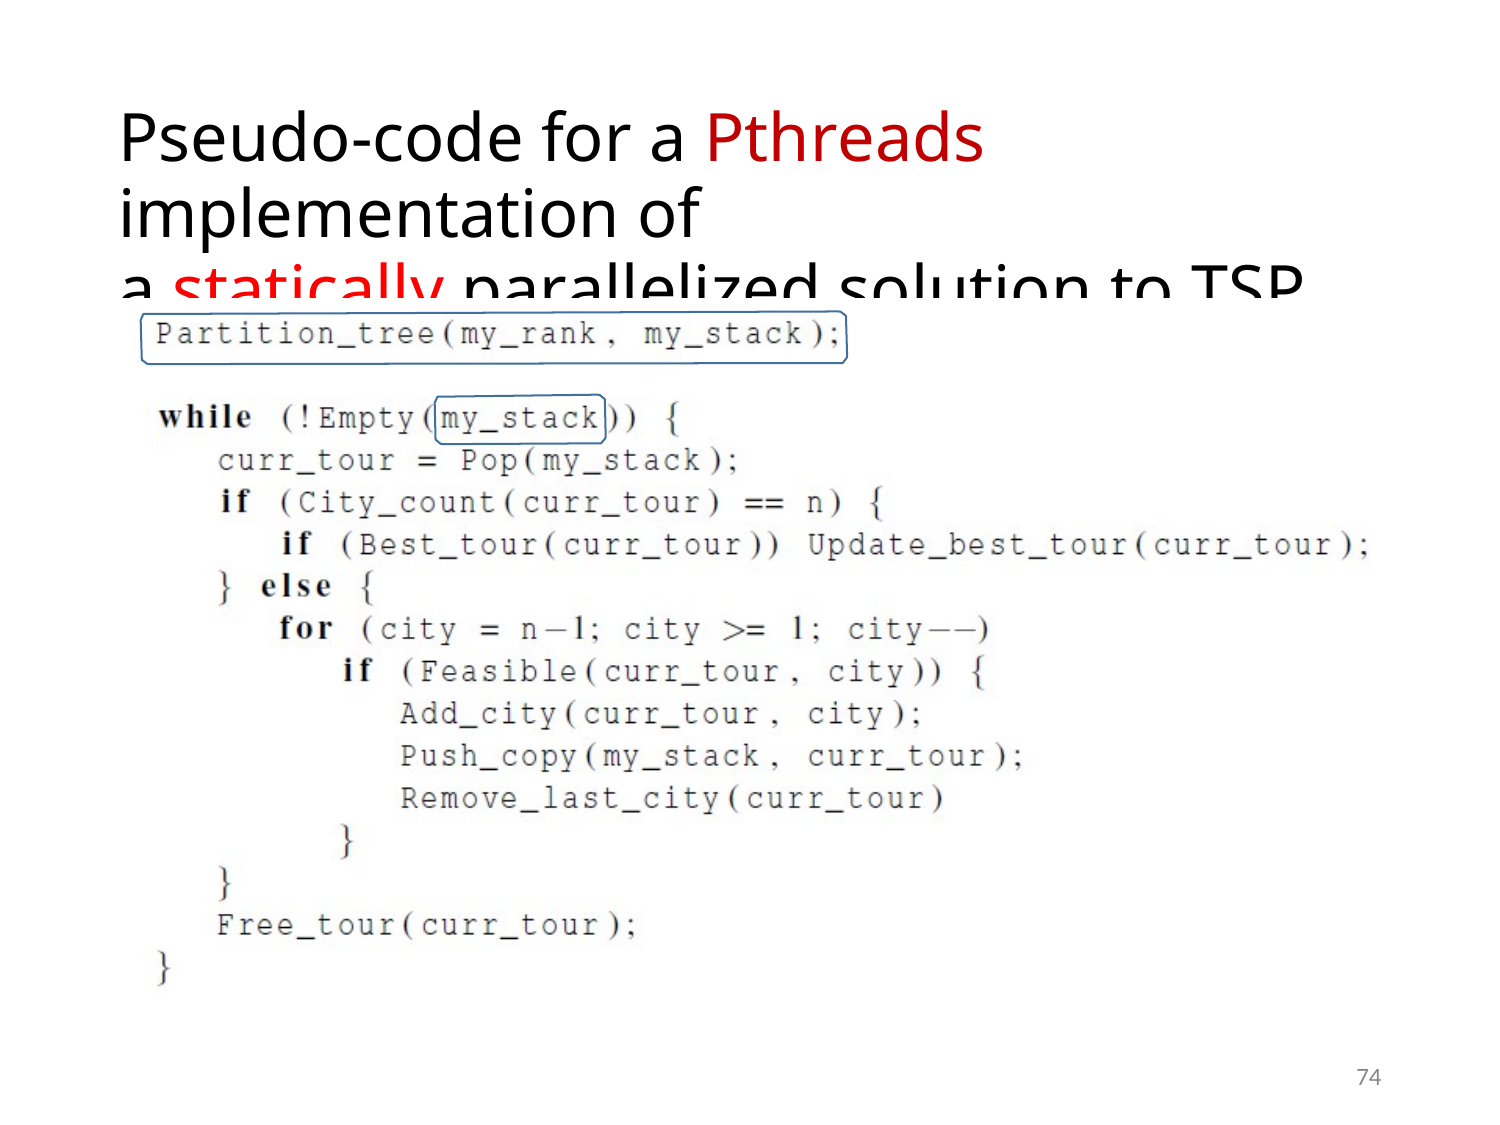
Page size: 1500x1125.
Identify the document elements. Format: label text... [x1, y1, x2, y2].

text_box Pseudo-code for a Pthreads implementation of a statically parallelized solution to TSP [116, 98, 1371, 328]
slide_number 74 [1339, 1060, 1387, 1125]
text_box [119, 298, 1381, 999]
text_box [434, 394, 606, 445]
text_box [140, 311, 848, 365]
